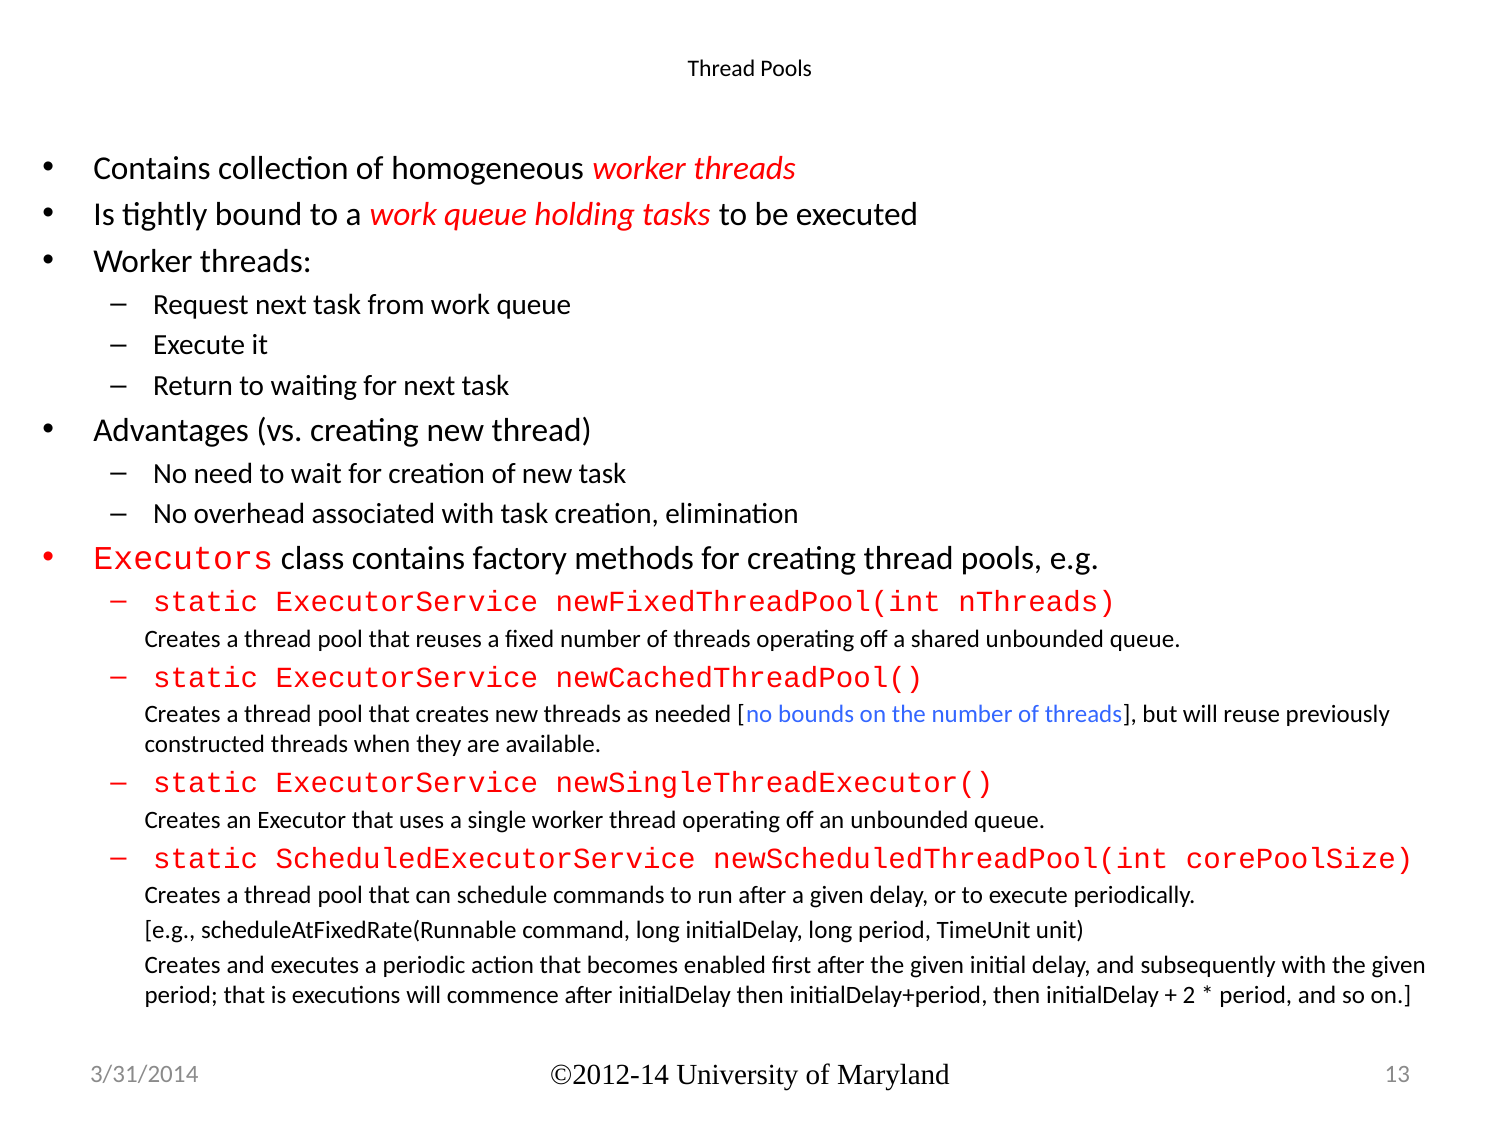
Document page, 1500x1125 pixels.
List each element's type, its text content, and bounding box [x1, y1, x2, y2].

title Thread Pools [75, 45, 1425, 90]
slide_number 13 [1074, 1042, 1425, 1103]
footer ©2012-14 University of Maryland [512, 1042, 988, 1103]
list Contains collection of homogeneous worker threads Is tightly bound to a work queue holding tasks to be executed Worker threads: Request next task from work queue Execute it Return to waiting for next task Advantages (vs. creating new thread) No need to wait for creation of new task No overhead associated with task creation, elimination Executors class contains factory methods for creating thread pools, e.g. static ExecutorService newFixedThreadPool(int nThreads) Creates a thread pool that reuses a fixed number of threads operating off a shared unbounded queue. static ExecutorService newCachedThreadPool() Creates a thread pool that creates new threads as needed [no bounds on the number of threads], but will reuse previously constructed threads when they are available. static ExecutorService newSingleThreadExecutor() Creates an Executor that uses a single worker thread operating off an unbounded queue. static ScheduledExecutorService newScheduledThreadPool(int corePoolSize) Creates a thread pool that can schedule commands to run after a given delay, or to execute periodically. [e.g., scheduleAtFixedRate(Runnable command, long initialDelay, long period, TimeUnit unit) Creates and executes a periodic action that becomes enabled first after the given initial delay, and subsequently with the given period; that is executions will commence after initialDelay then initialDelay+period, then initialDelay + 2 * period, and so on.] [27, 138, 1461, 1029]
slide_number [75, 1042, 425, 1103]
